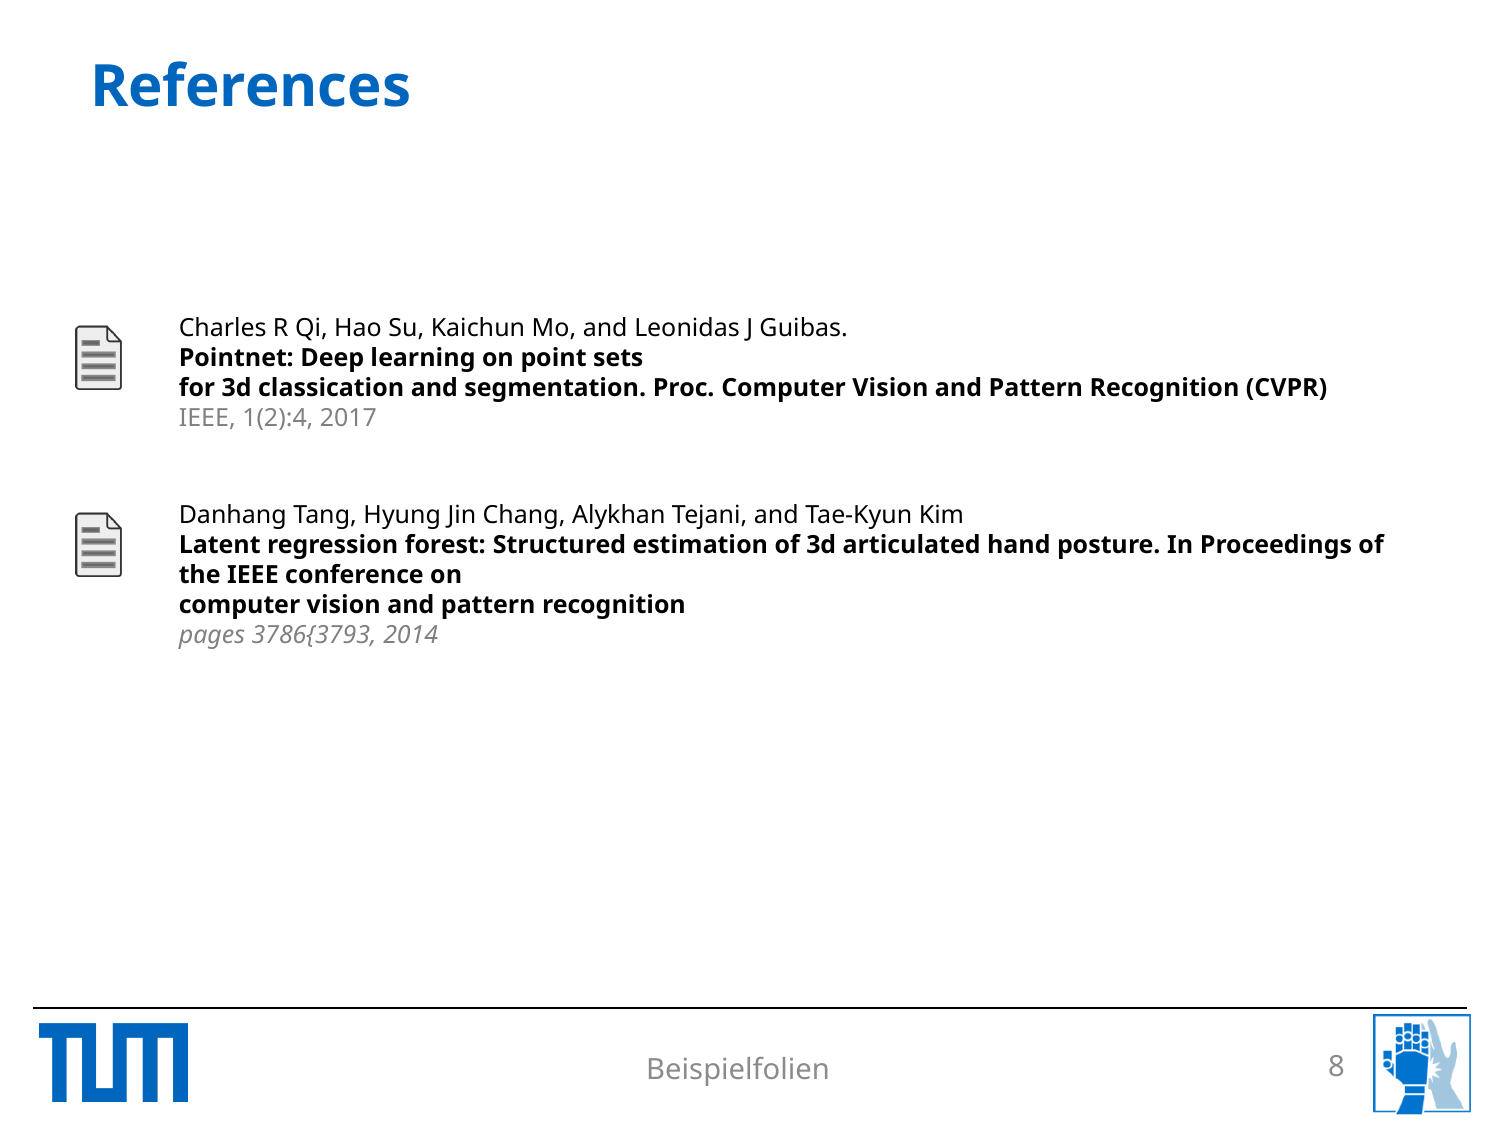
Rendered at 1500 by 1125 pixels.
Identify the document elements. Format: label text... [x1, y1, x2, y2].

text_box Danhang Tang, Hyung Jin Chang, Alykhan Tejani, and Tae-Kyun Kim Latent regression forest: Structured estimation of 3d articulated hand posture. In Proceedings of the IEEE conference on computer vision and pattern recognition pages 3786{3793, 2014 [163, 491, 1442, 657]
footer Beispielfolien [253, 1037, 1223, 1099]
slide_number 8 [1222, 1036, 1360, 1097]
picture [1373, 1014, 1471, 1122]
picture [74, 512, 122, 577]
title References [75, 23, 1149, 143]
picture [74, 325, 122, 391]
text_box Charles R Qi, Hao Su, Kaichun Mo, and Leonidas J Guibas. Pointnet: Deep learning on point sets for 3d classication and segmentation. Proc. Computer Vision and Pattern Recognition (CVPR) IEEE, 1(2):4, 2017 [163, 304, 1442, 440]
picture [39, 1023, 188, 1102]
